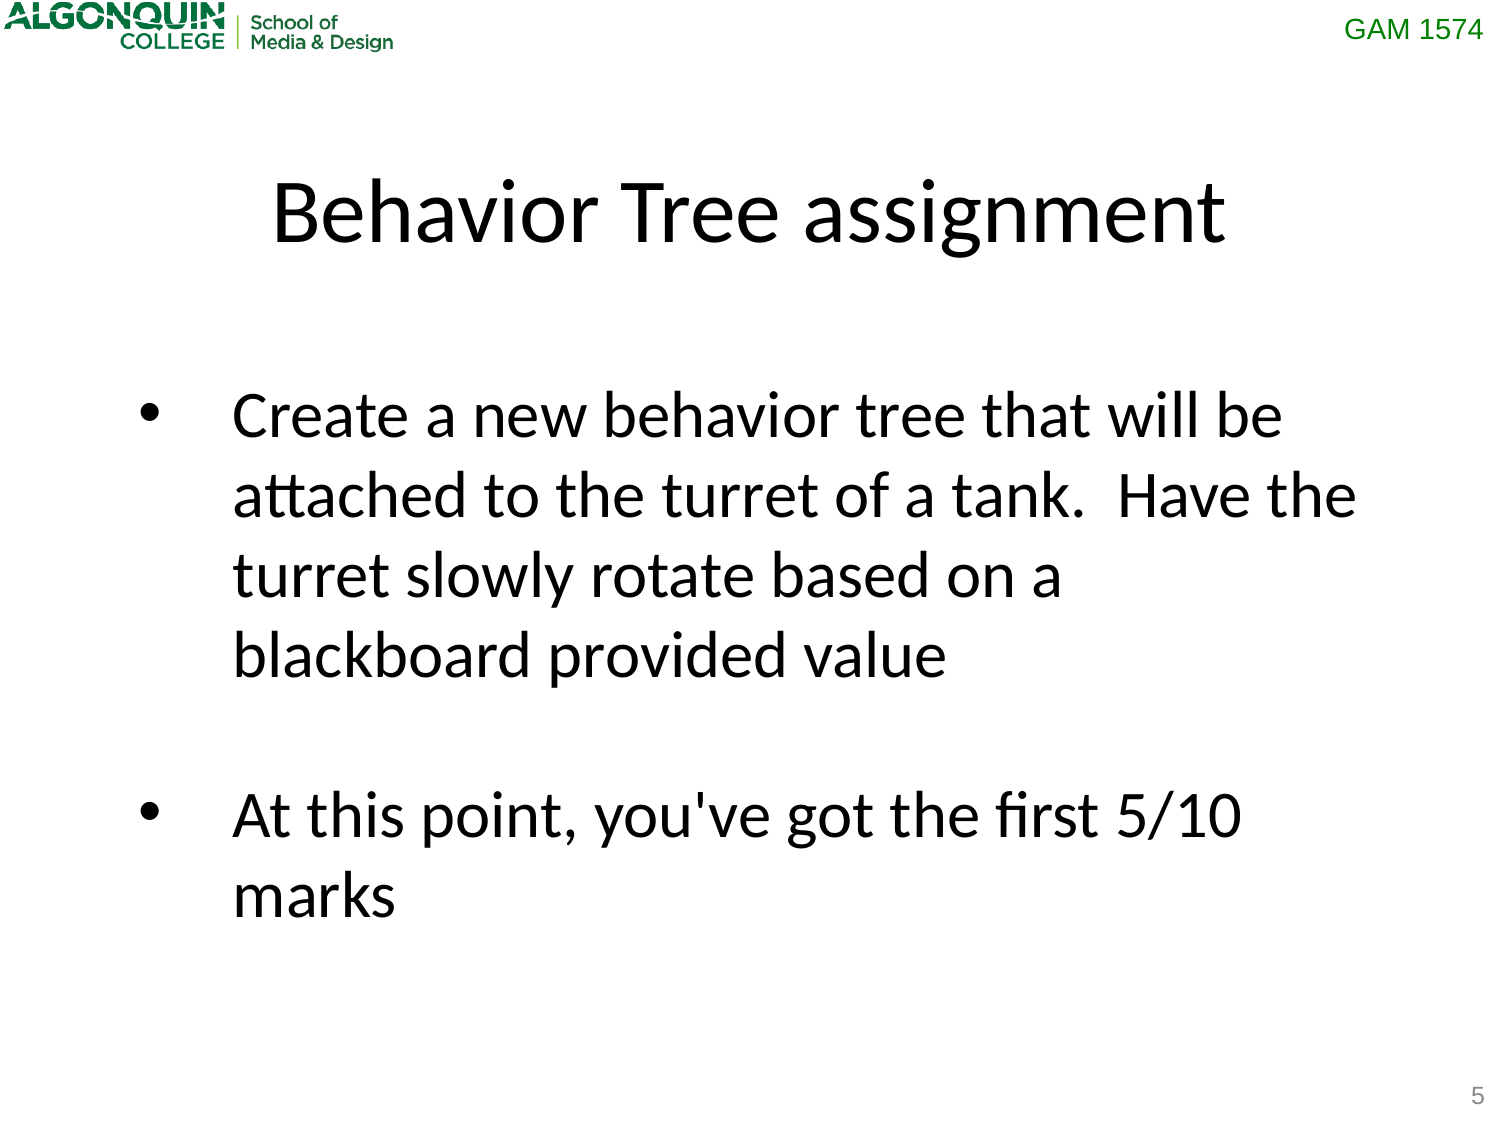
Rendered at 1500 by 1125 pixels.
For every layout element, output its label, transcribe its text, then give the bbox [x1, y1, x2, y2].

picture [0, 0, 399, 54]
text_box Behavior Tree assignment Create a new behavior tree that will be attached to the turret of a tank. Have the turret slowly rotate based on a blackboard provided value At this point, you've got the first 5/10 marks [124, 143, 1376, 938]
slide_number 5 [1149, 1065, 1500, 1125]
